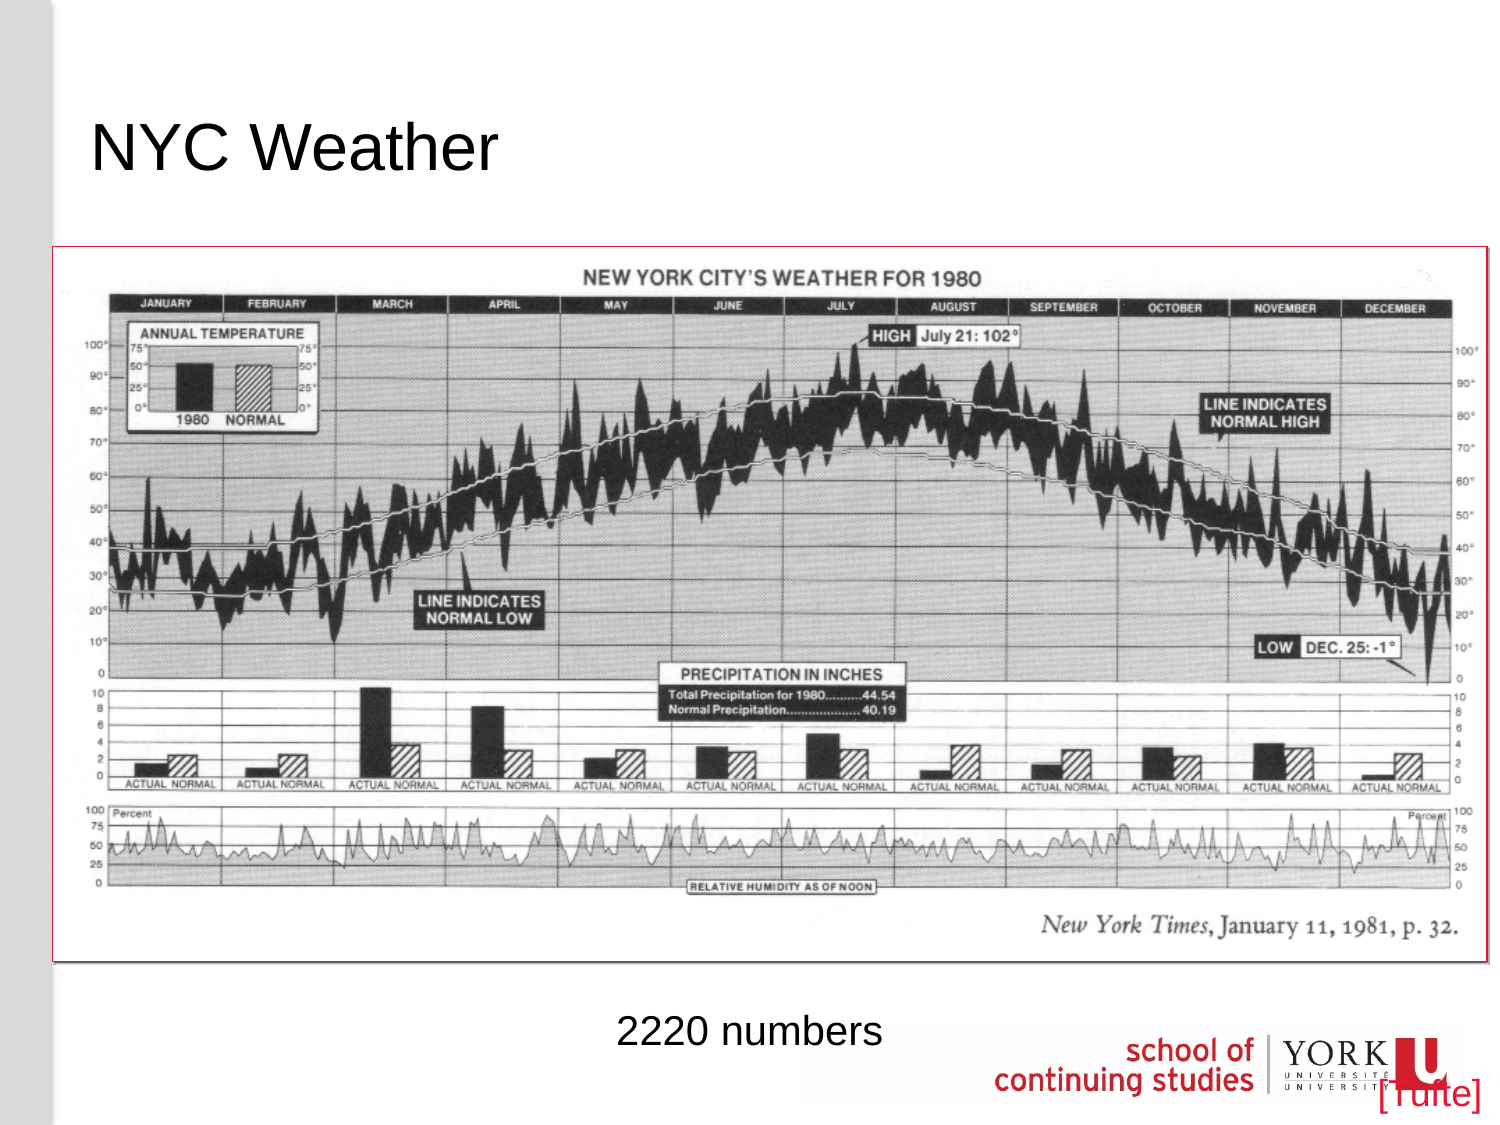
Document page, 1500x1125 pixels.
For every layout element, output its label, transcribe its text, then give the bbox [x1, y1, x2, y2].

picture [797, 1020, 1464, 1107]
text_box [Tufte] [1362, 1061, 1498, 1121]
text_box 2220 numbers [601, 996, 899, 1062]
picture [52, 246, 1487, 961]
title NYC Weather [75, 50, 1450, 238]
